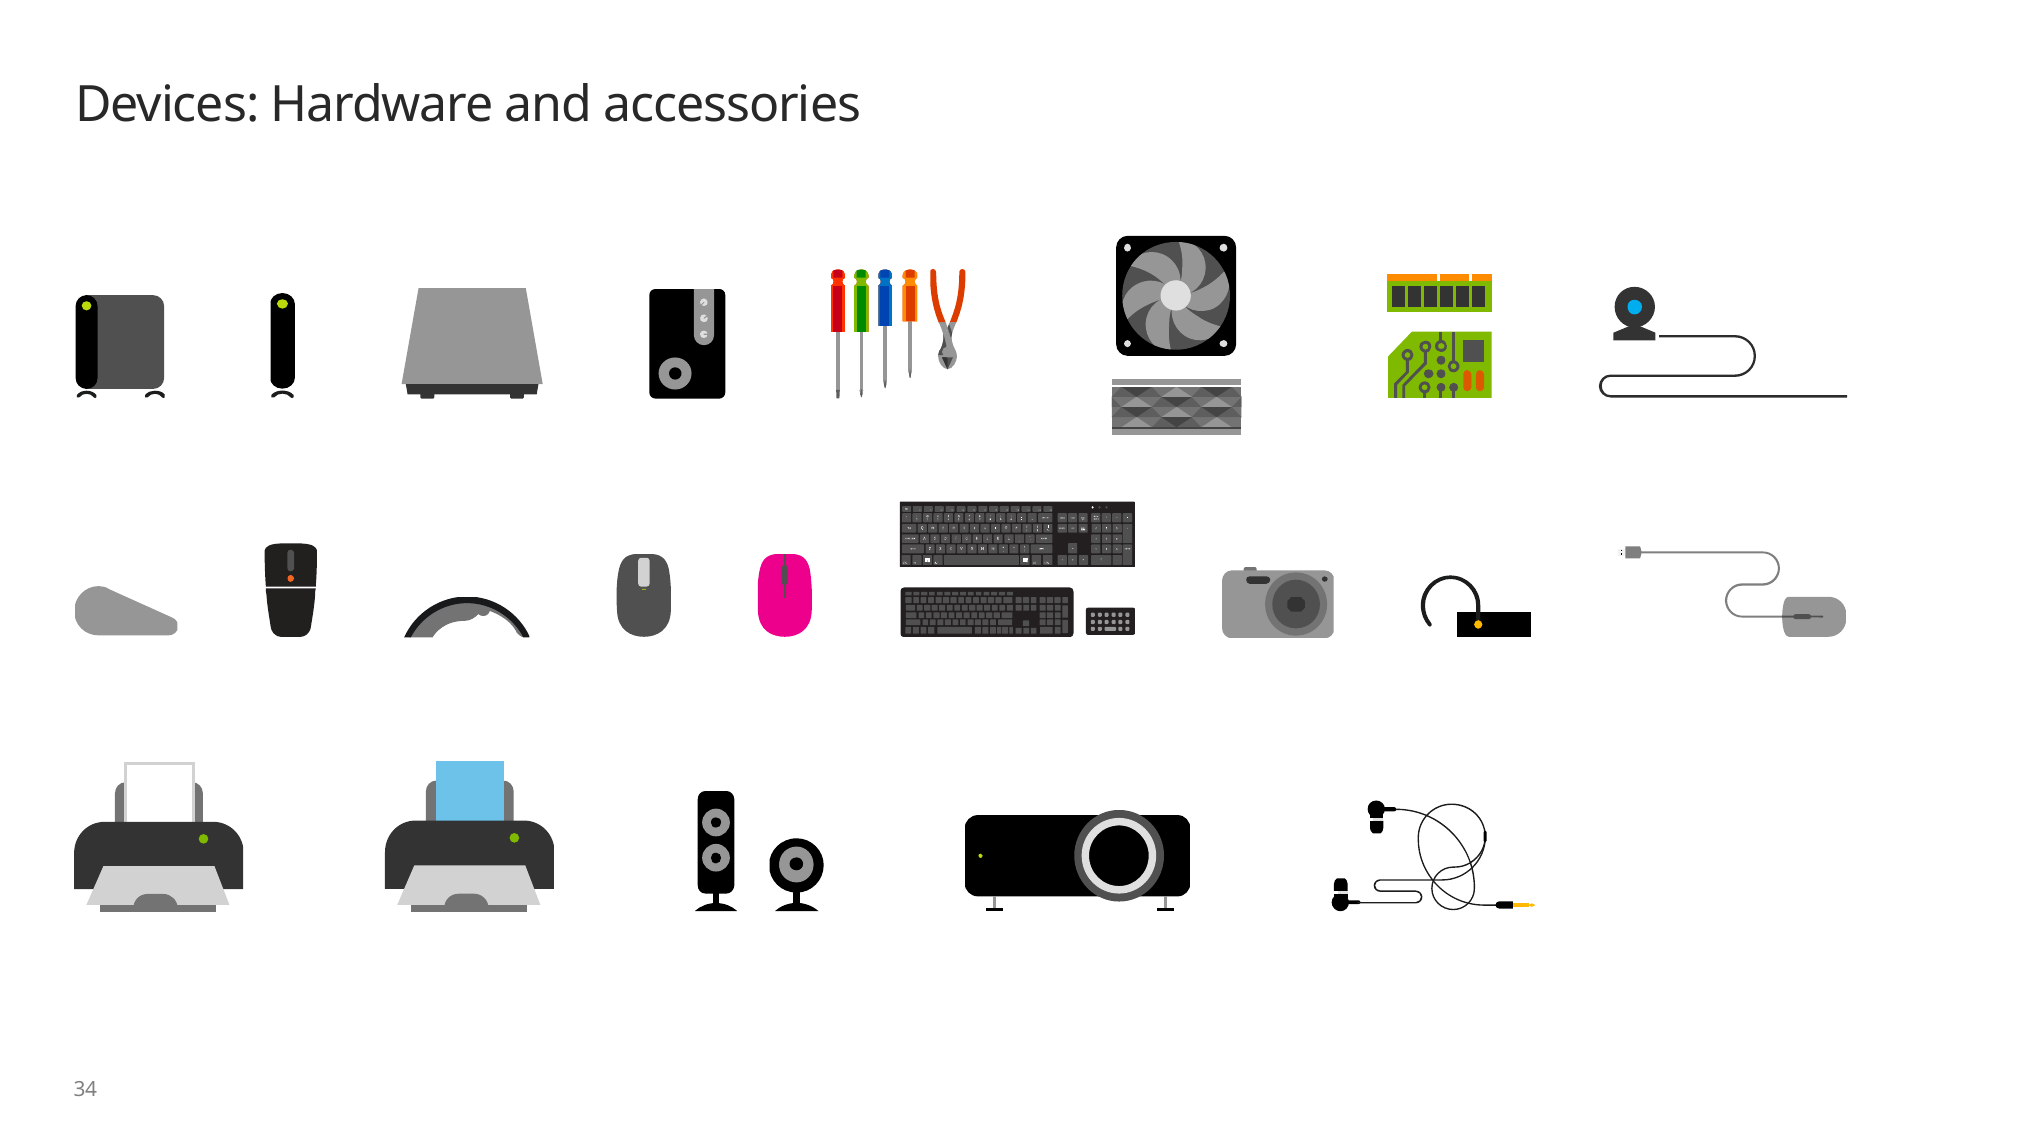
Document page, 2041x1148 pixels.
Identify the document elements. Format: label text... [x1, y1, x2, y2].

picture [244, 563, 338, 617]
picture [74, 294, 165, 399]
picture [964, 810, 1191, 913]
picture [1221, 567, 1334, 638]
picture [1686, 477, 1778, 707]
picture [1597, 285, 1848, 398]
picture [1377, 753, 1489, 958]
picture [401, 287, 544, 399]
picture [757, 553, 813, 637]
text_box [1387, 272, 1493, 399]
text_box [830, 269, 966, 399]
picture [74, 585, 178, 636]
picture [403, 596, 530, 638]
picture [73, 760, 244, 913]
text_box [694, 790, 824, 912]
picture [1420, 575, 1532, 638]
picture [616, 553, 672, 637]
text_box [1071, 235, 1282, 438]
title Devices: Hardware and accessories [75, 78, 1966, 199]
picture [270, 292, 296, 399]
picture [649, 289, 726, 399]
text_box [899, 501, 1136, 637]
picture [384, 760, 555, 913]
